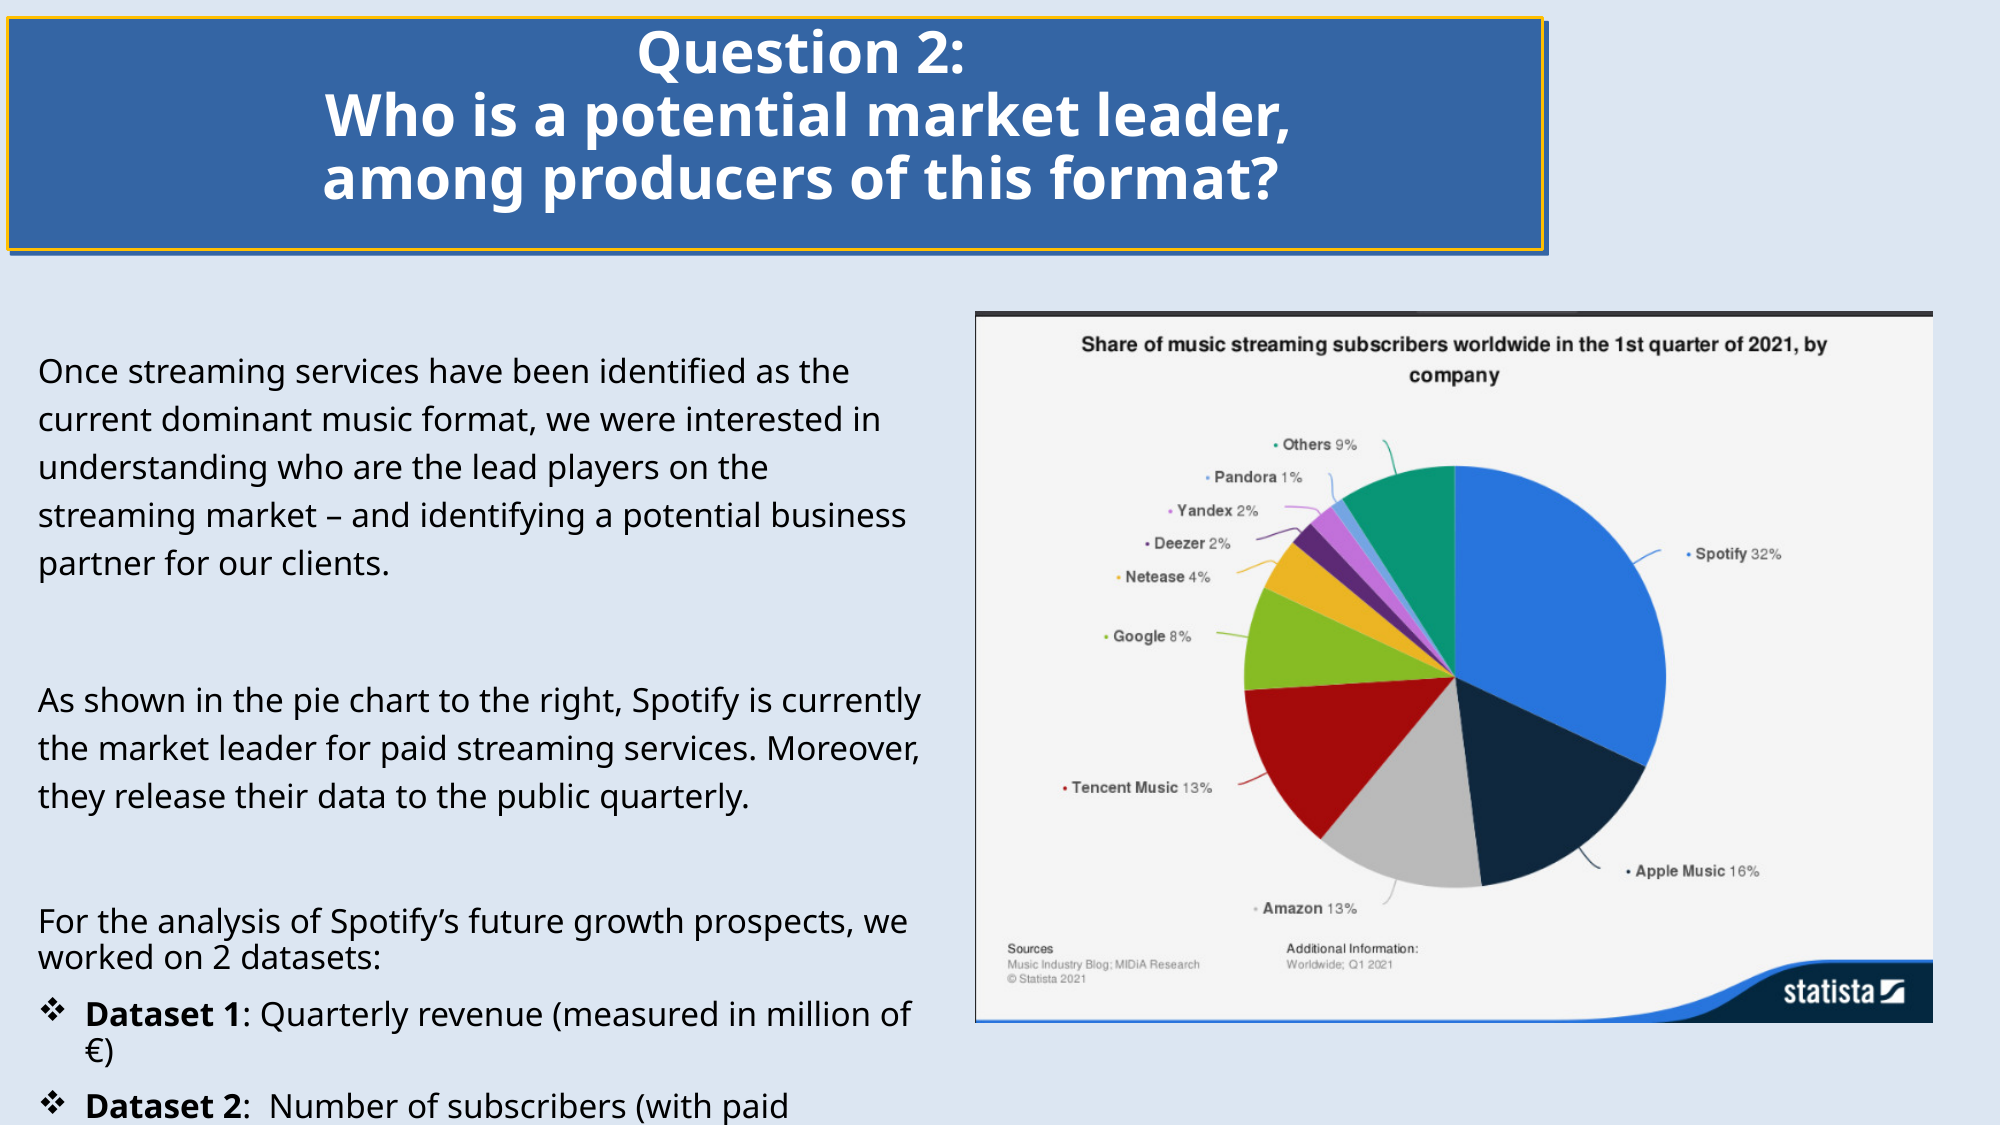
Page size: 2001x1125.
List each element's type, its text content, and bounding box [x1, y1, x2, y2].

picture [975, 311, 1934, 1024]
title Question 2: Who is a potential market leader, among producers of this format? [86, 132, 1532, 312]
list Once streaming services have been identified as the current dominant music format, we were interested in understanding who are the lead players on the streaming market – and identifying a potential business partner for our clients. As shown in the pie chart to the right, Spotify is currently the market leader for paid streaming services. Moreover, they release their data to the public quarterly. For the analysis of Spotify’s future growth prospects, we worked on 2 datasets: Dataset 1: Quarterly revenue (measured in million of €) Dataset 2: Number of subscribers (with paid subscription) for each quarter Both datasets regard the period 2015-2021 [37, 342, 937, 1022]
